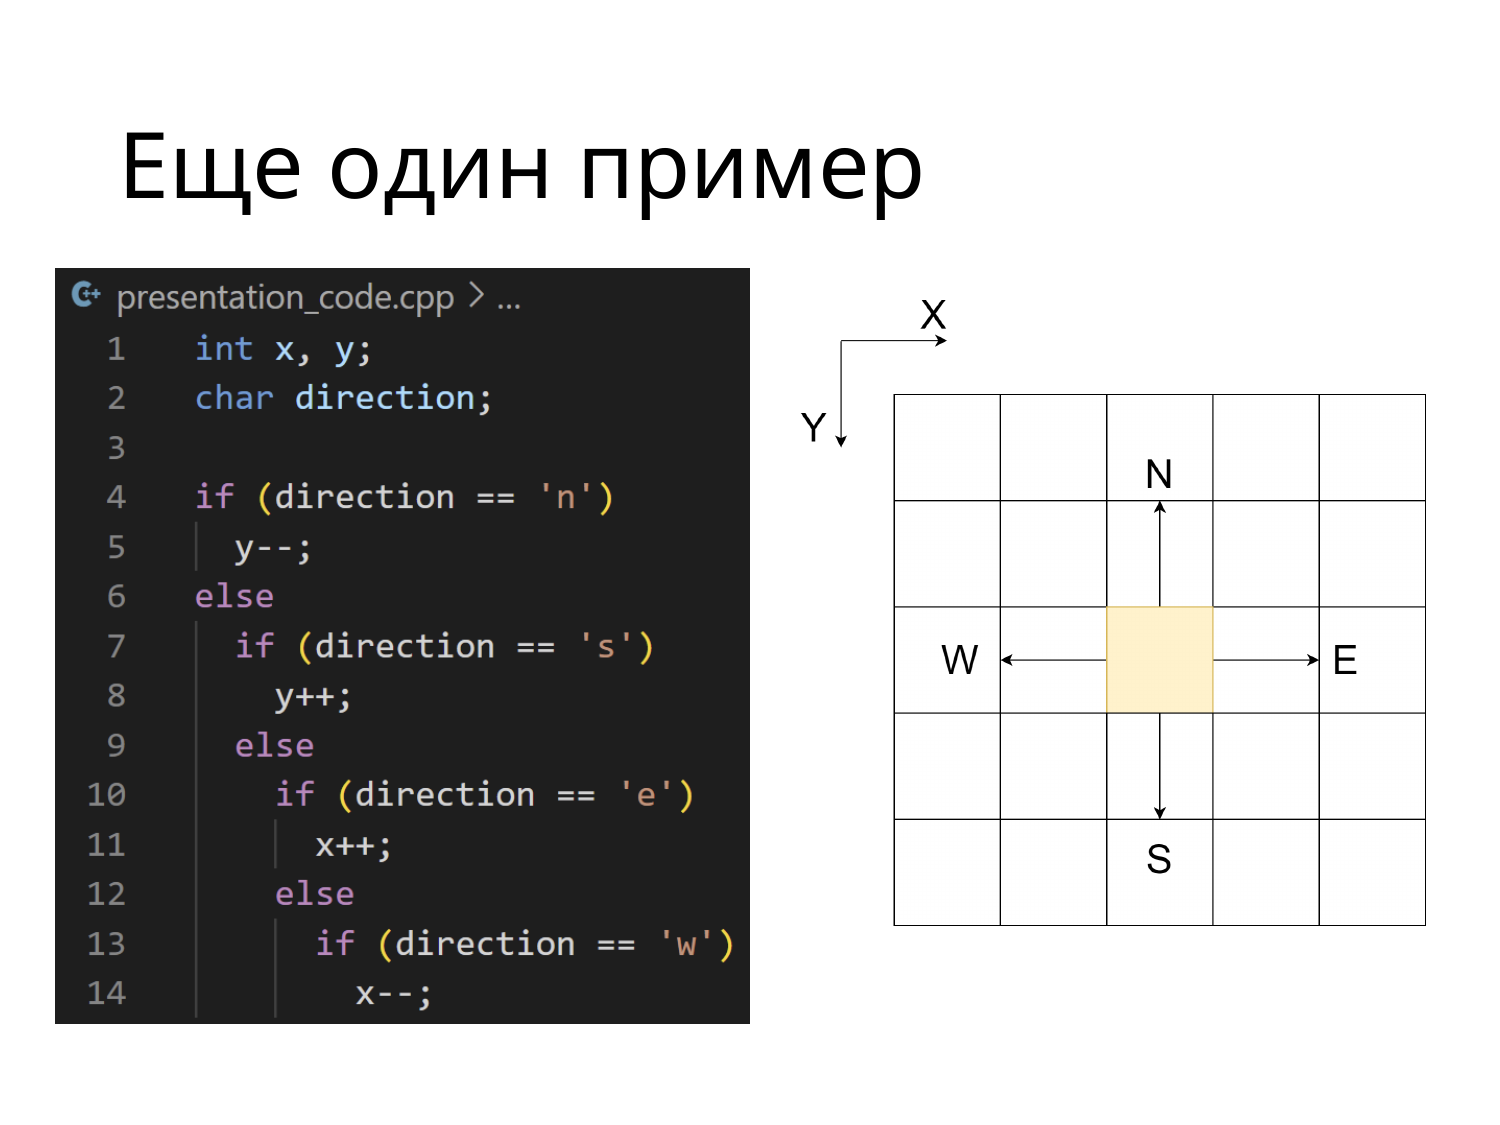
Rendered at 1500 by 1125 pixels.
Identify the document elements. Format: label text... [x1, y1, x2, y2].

title Еще один пример [103, 59, 1397, 278]
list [787, 290, 1426, 926]
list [55, 268, 750, 1024]
